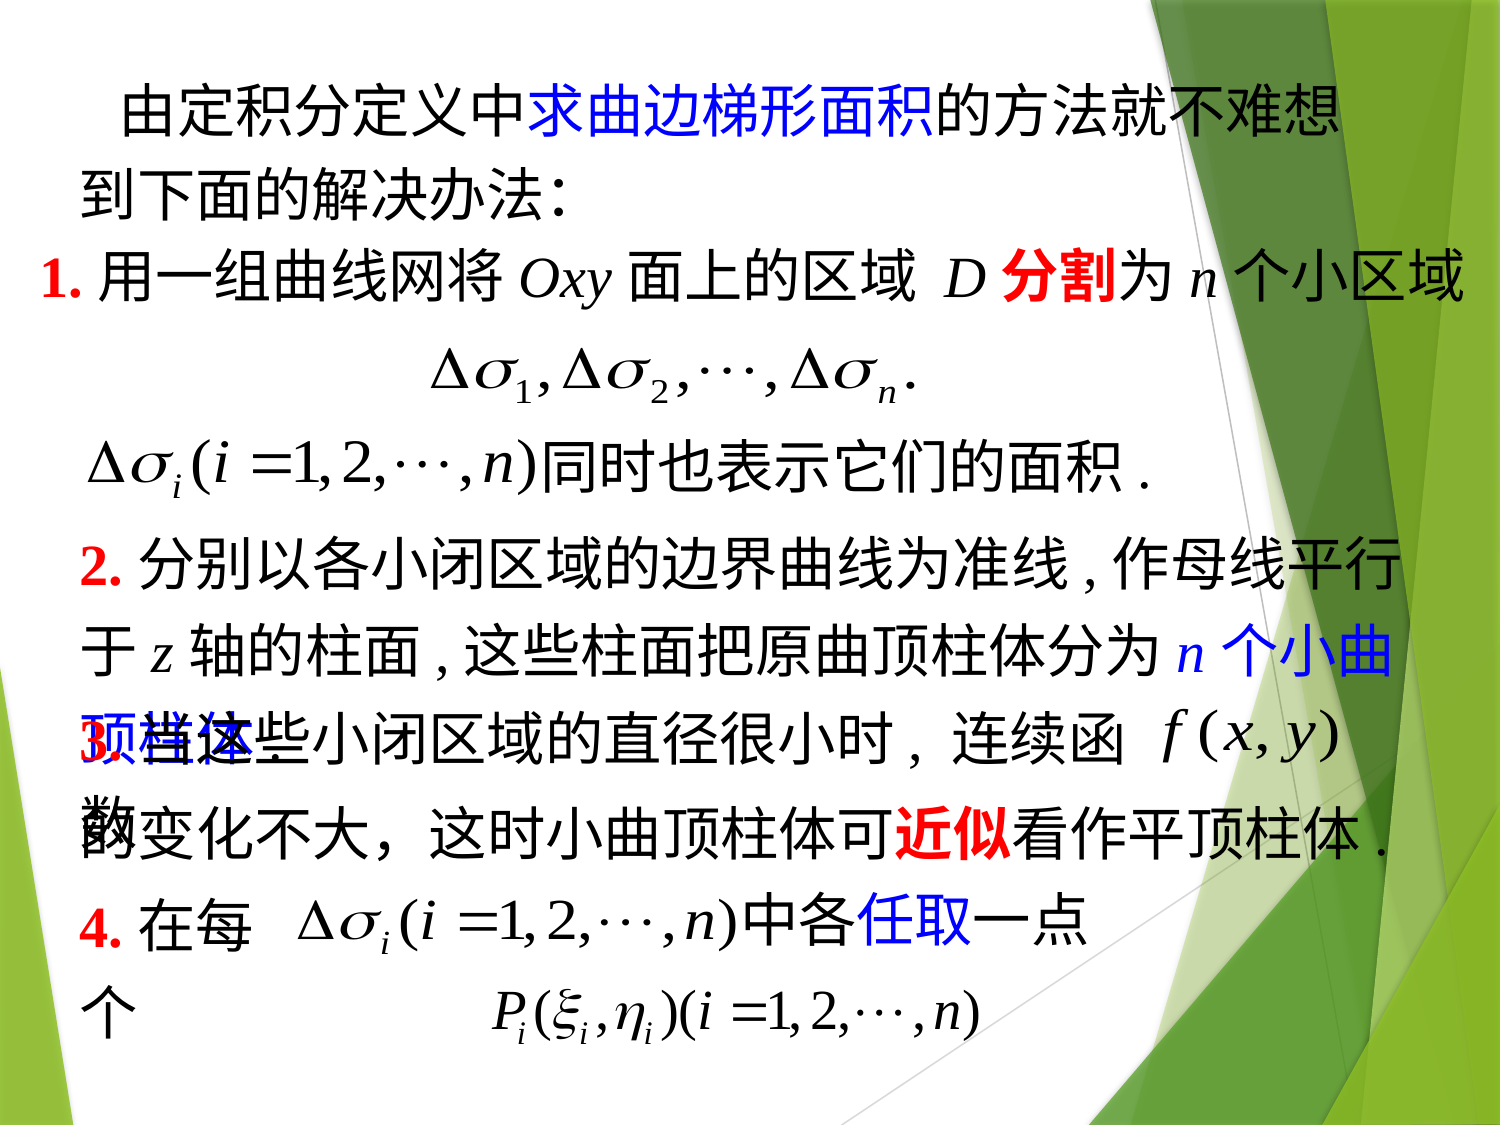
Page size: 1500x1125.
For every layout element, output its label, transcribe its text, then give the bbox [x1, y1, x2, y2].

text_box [418, 327, 928, 419]
text_box 中各任取一点 [725, 875, 1176, 961]
text_box 4.在每个 [64, 864, 325, 1054]
title 由定积分定义中求曲边梯形面积的方法就不难想到下面的解决办法： [64, 52, 1411, 231]
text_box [286, 880, 751, 970]
text_box 2.分别以各小闭区域的边界曲线为准线,作母线平行于z轴的柱面,这些柱面把原曲顶柱体分为n个小曲顶柱体. [64, 502, 1447, 771]
text_box 1.用一组曲线网将Oxy面上的区域 D分割为n个小区域 [24, 231, 1481, 317]
text_box 同时也表示它们的面积. [554, 422, 1235, 502]
text_box 3.当这些小闭区域的直径很小时, 连续函数 [64, 680, 1187, 864]
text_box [1139, 696, 1353, 776]
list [481, 972, 994, 1059]
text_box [76, 420, 550, 515]
text_box 的变化不大，这时小曲顶柱体可近似看作平顶柱体. [325, 771, 1447, 874]
